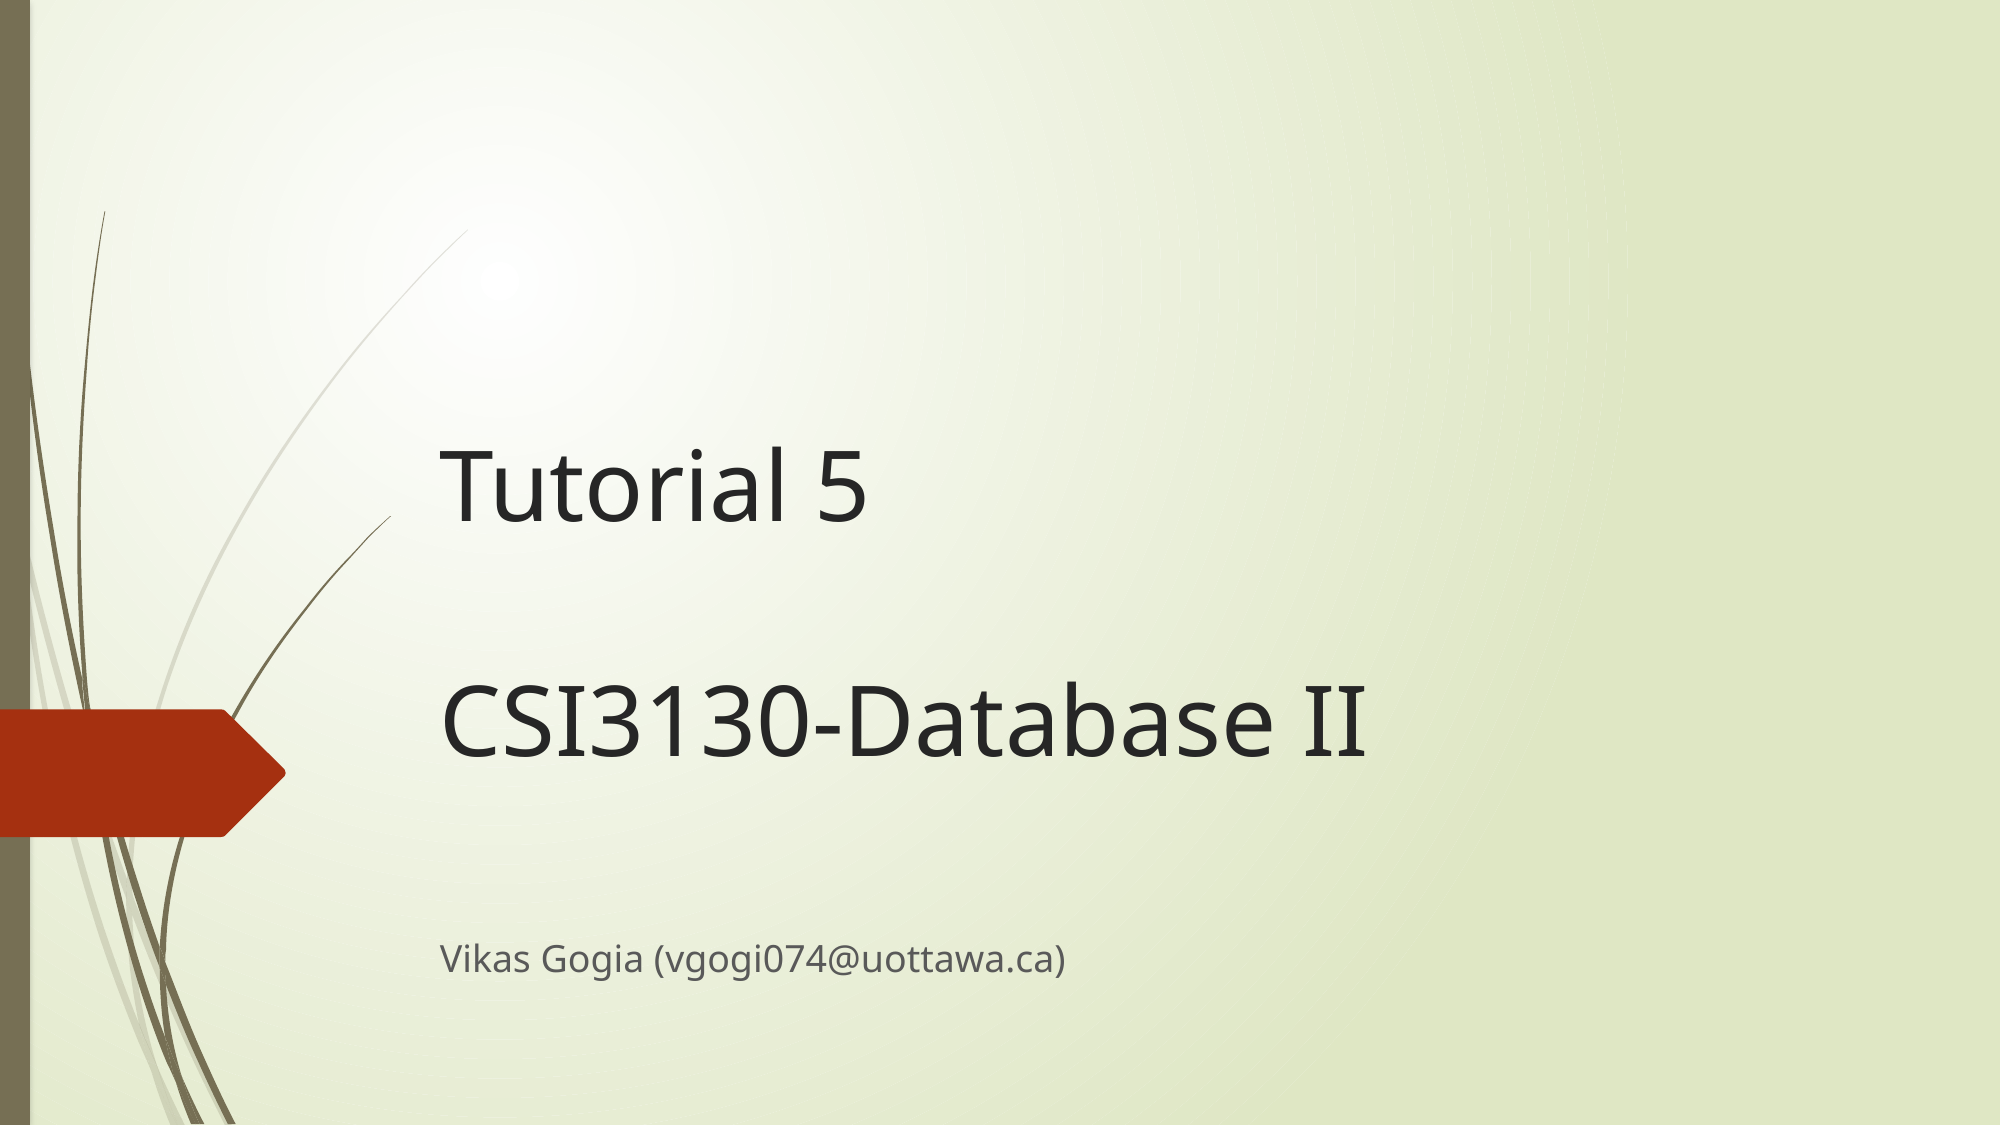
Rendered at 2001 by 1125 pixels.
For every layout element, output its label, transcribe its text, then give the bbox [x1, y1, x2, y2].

subtitle Vikas Gogia (vgogi074@uottawa.ca) [424, 927, 1925, 997]
title Tutorial 5 CSI3130-Database II [424, 412, 1888, 784]
